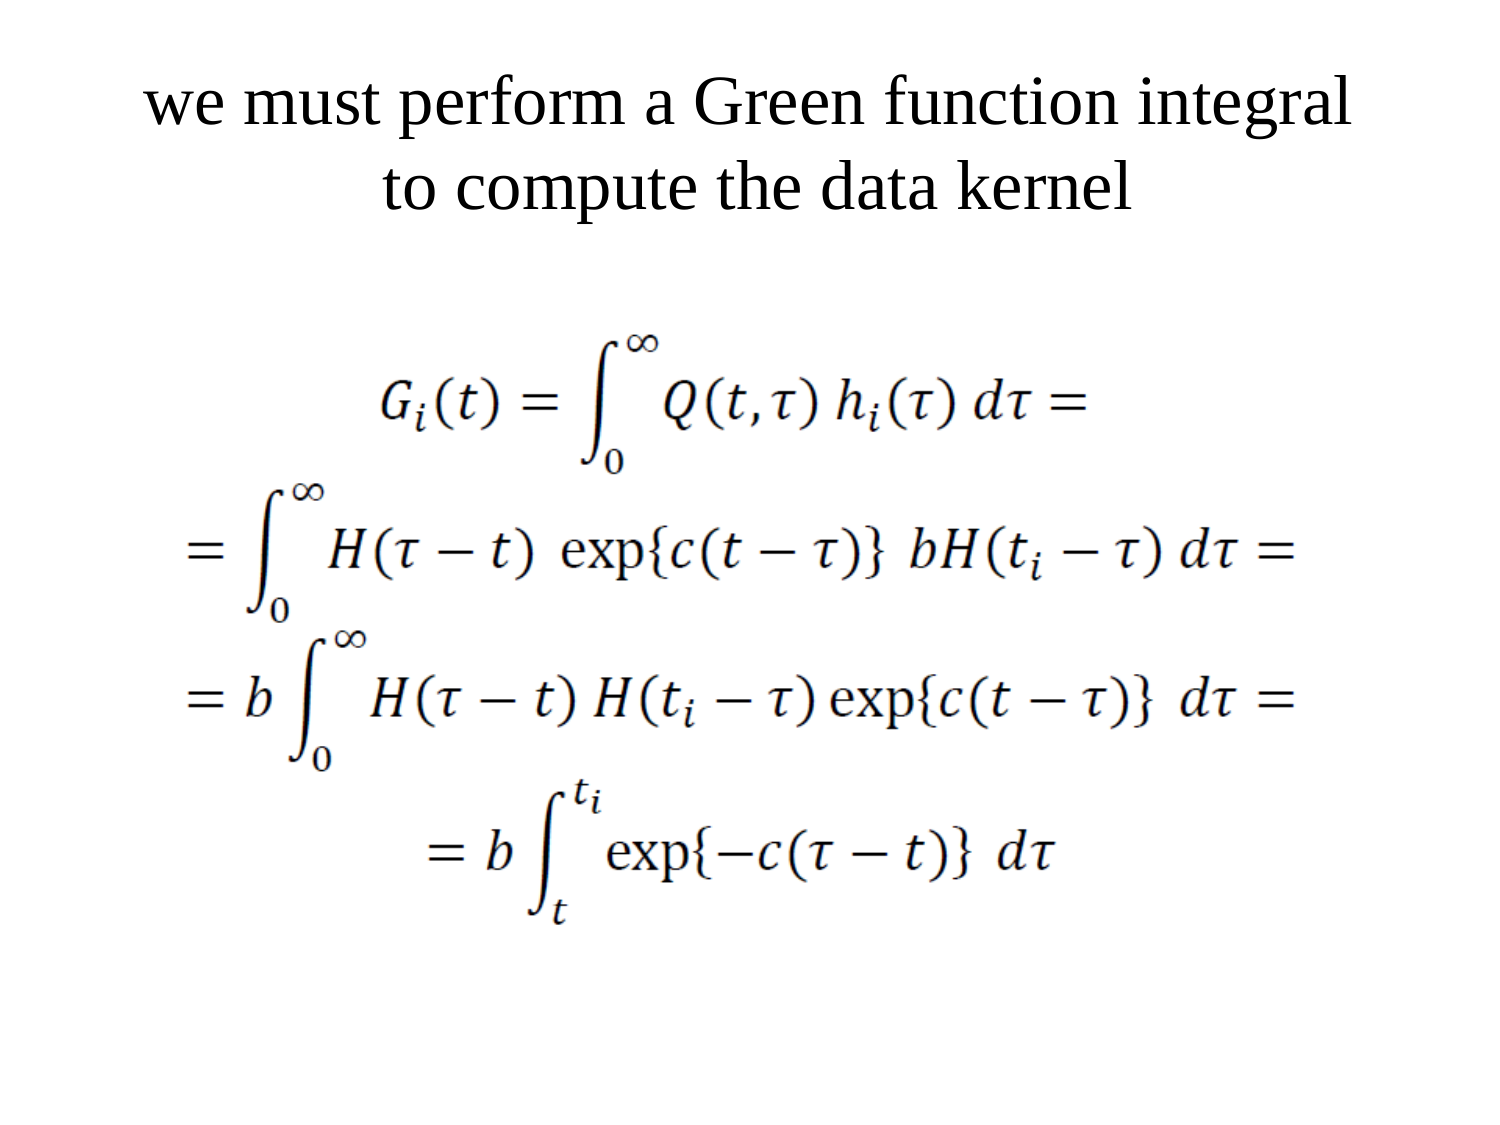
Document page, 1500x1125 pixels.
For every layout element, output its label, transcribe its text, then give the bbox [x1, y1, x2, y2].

picture [149, 299, 1351, 951]
title we must perform a Green function integral to compute the data kernel [0, 45, 1500, 233]
